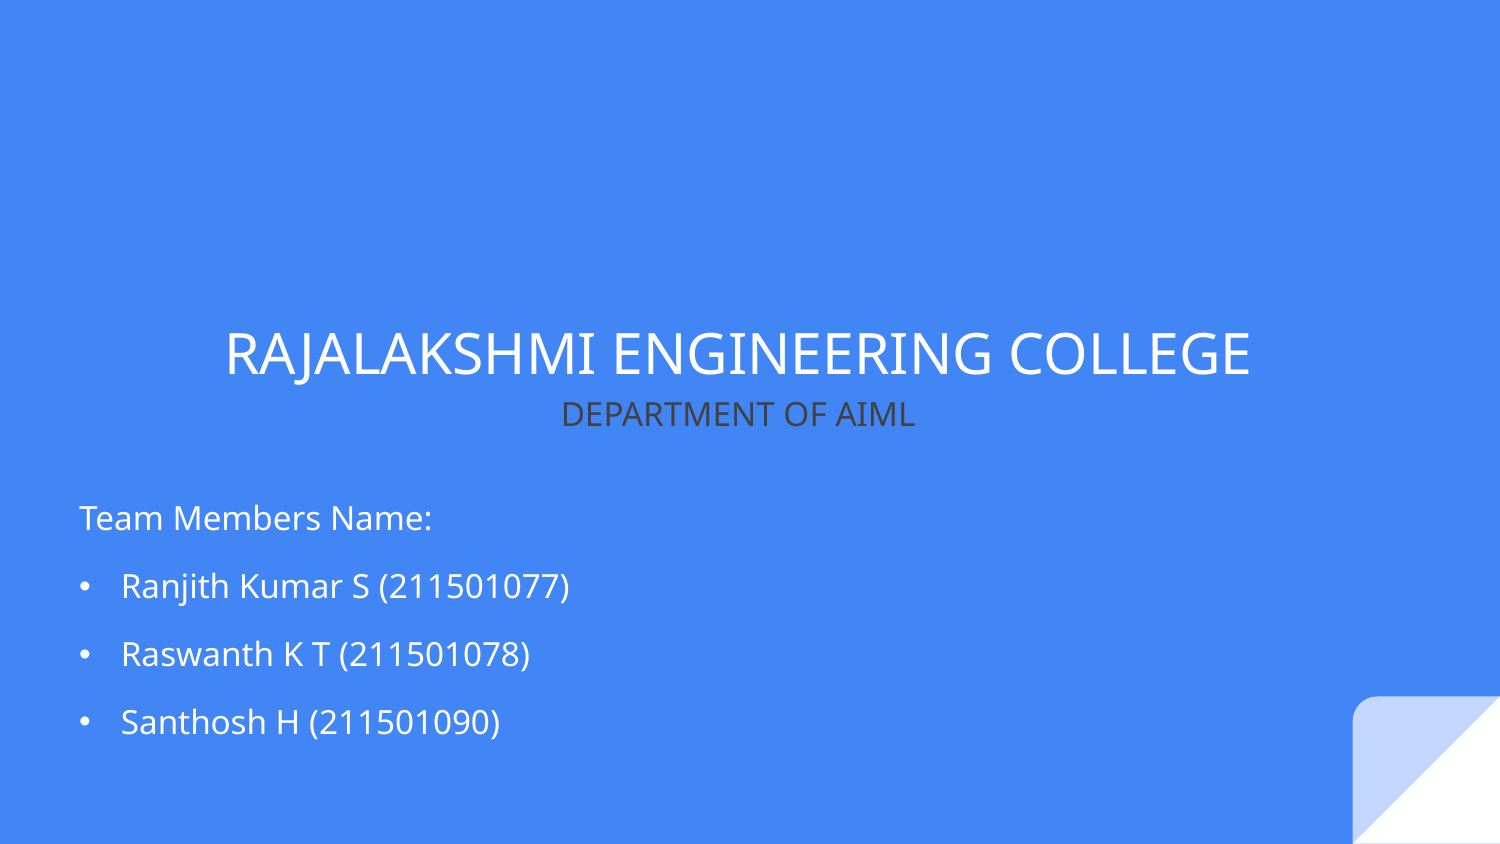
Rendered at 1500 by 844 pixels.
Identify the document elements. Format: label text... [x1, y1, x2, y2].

subtitle Team Members Name: Ranjith Kumar S (211501077) Raswanth K T (211501078) Santhosh H (211501090) [64, 457, 1413, 760]
title RAJALAKSHMI ENGINEERING COLLEGE DEPARTMENT OF AIML [64, 298, 1413, 452]
